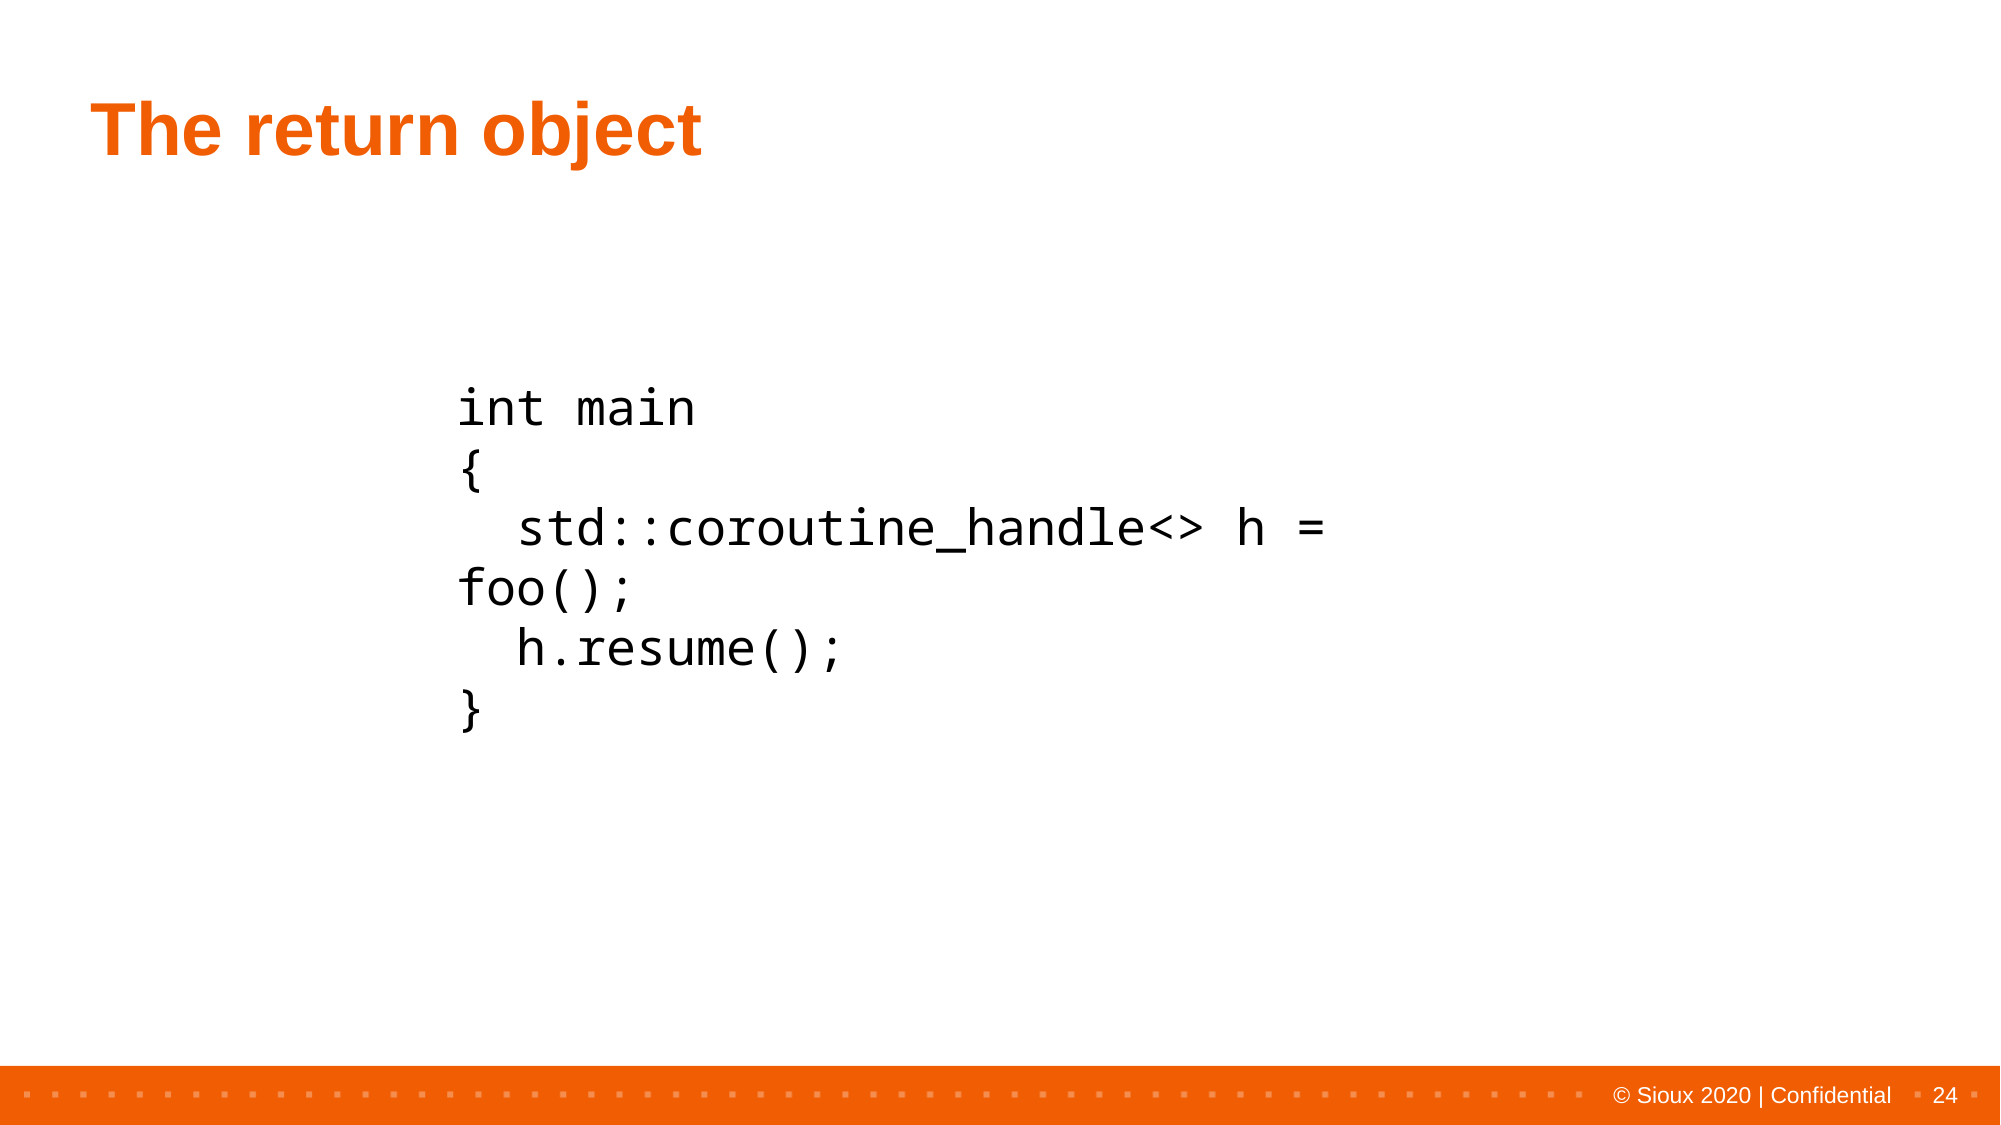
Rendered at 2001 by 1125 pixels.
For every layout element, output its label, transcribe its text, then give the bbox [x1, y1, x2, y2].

slide_number 24 [1922, 1080, 1969, 1110]
title The return object [90, 90, 1910, 274]
list int main { std::coroutine_handle<> h = foo(); h.resume(); } [441, 228, 1503, 882]
picture [0, 1065, 2001, 1125]
footer © Sioux 2020 | Confidential [1596, 1080, 1898, 1109]
